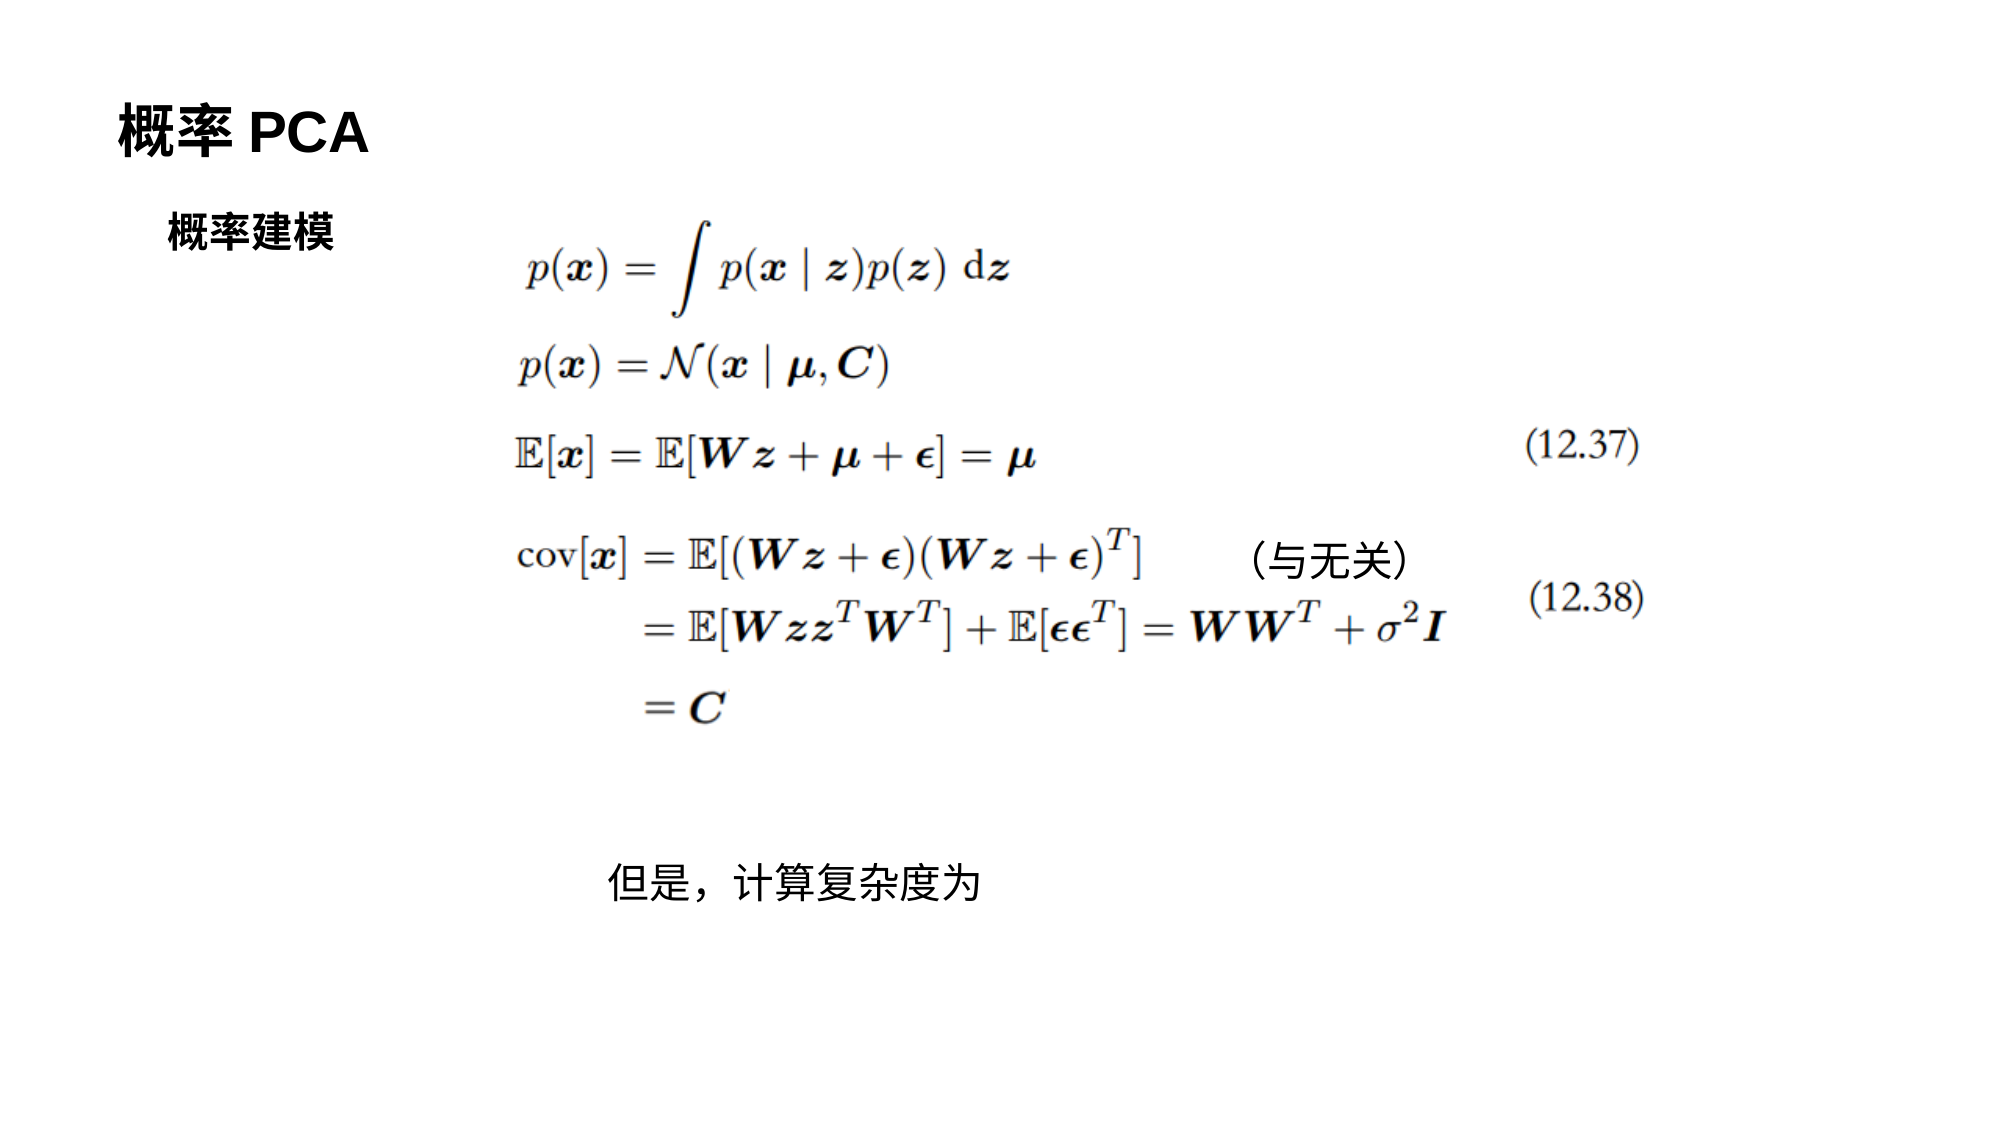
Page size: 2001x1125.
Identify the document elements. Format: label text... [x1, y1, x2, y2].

picture [1500, 410, 1652, 476]
text_box 概率PCA [103, 86, 386, 172]
picture [1519, 559, 1652, 626]
picture [493, 514, 1472, 671]
picture [643, 679, 730, 732]
text_box 概率建模 [153, 198, 350, 264]
picture [510, 205, 1057, 499]
